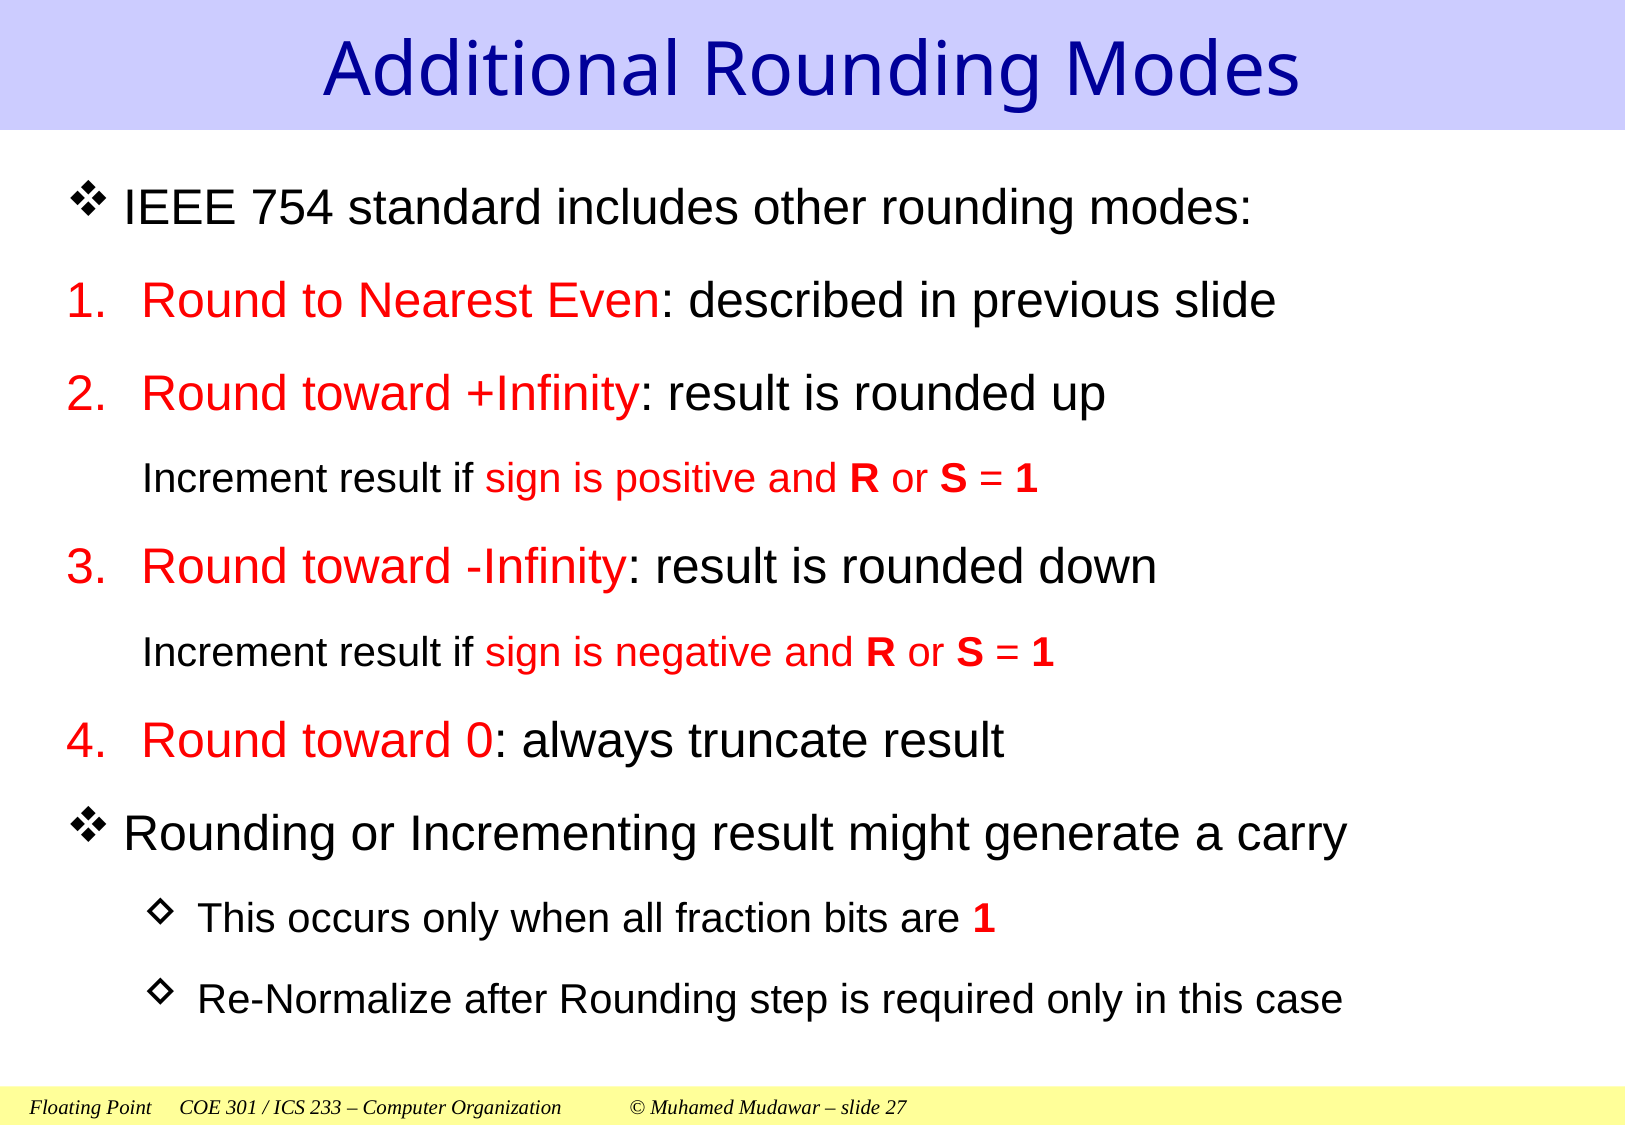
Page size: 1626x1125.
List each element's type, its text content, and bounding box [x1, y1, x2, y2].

title Additional Rounding Modes [0, 0, 1625, 130]
list IEEE 754 standard includes other rounding modes: Round to Nearest Even: described in previous slide Round toward +Infinity: result is rounded up Increment result if sign is positive and R or S = 1 Round toward -Infinity: result is rounded down Increment result if sign is negative and R or S = 1 Round toward 0: always truncate result Rounding or Incrementing result might generate a carry This occurs only when all fraction bits are 1 Re-Normalize after Rounding step is required only in this case [51, 154, 1587, 1065]
